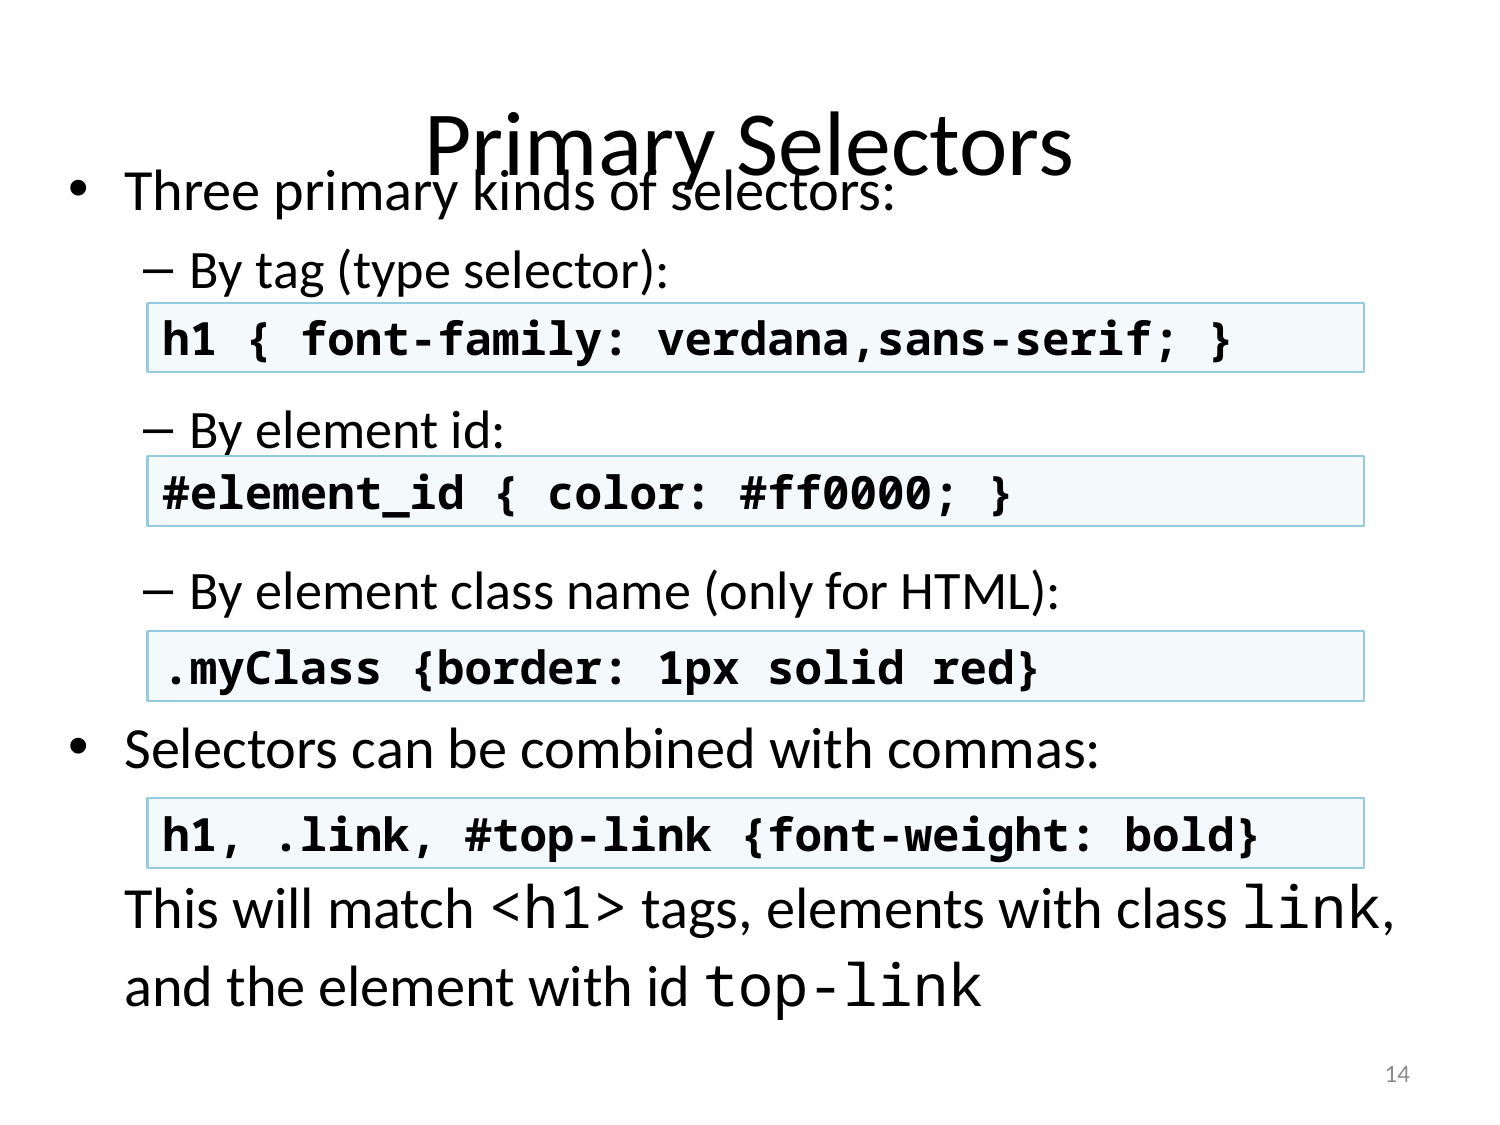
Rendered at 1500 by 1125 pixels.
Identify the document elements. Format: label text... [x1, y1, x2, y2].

text_box #element_id { color: #ff0000; } [147, 456, 1365, 526]
text_box h1 { font-family: verdana,sans-serif; } [147, 302, 1365, 373]
list Three primary kinds of selectors: By tag (type selector): By element id: By element class name (only for HTML): Selectors can be combined with commas: This will match <h1> tags, elements with class link, and the element with id top-link [53, 137, 1438, 1075]
slide_number 14 [1074, 1042, 1425, 1103]
text_box h1, .link, #top-link {font-weight: bold} [147, 798, 1365, 868]
title Primary Selectors [75, 45, 1425, 137]
text_box .myClass {border: 1px solid red} [147, 631, 1365, 701]
